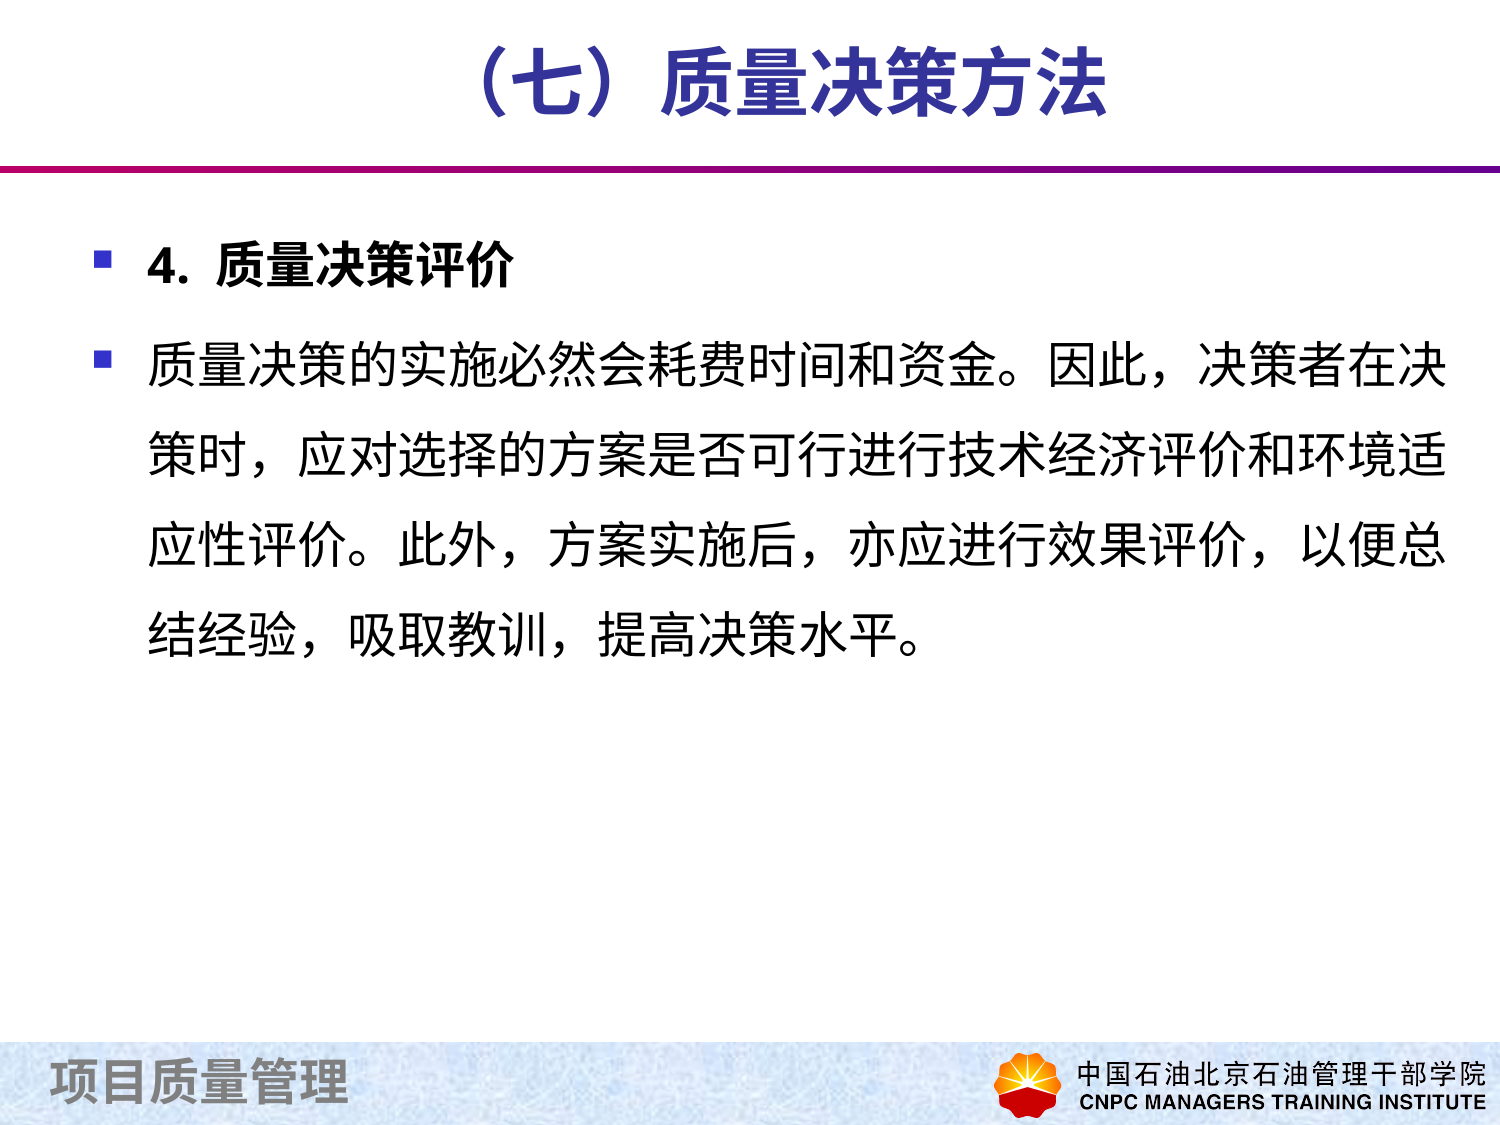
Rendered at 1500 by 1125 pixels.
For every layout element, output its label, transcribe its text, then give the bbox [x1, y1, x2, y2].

title （七）质量决策方法 [76, 0, 1468, 162]
picture [0, 1042, 1500, 1125]
list 4. 质量决策评价 质量决策的实施必然会耗费时间和资金。因此，决策者在决策时，应对选择的方案是否可行进行技术经济评价和环境适应性评价。此外，方案实施后，亦应进行效果评价，以便总结经验，吸取教训，提高决策水平。 [76, 196, 1470, 1007]
